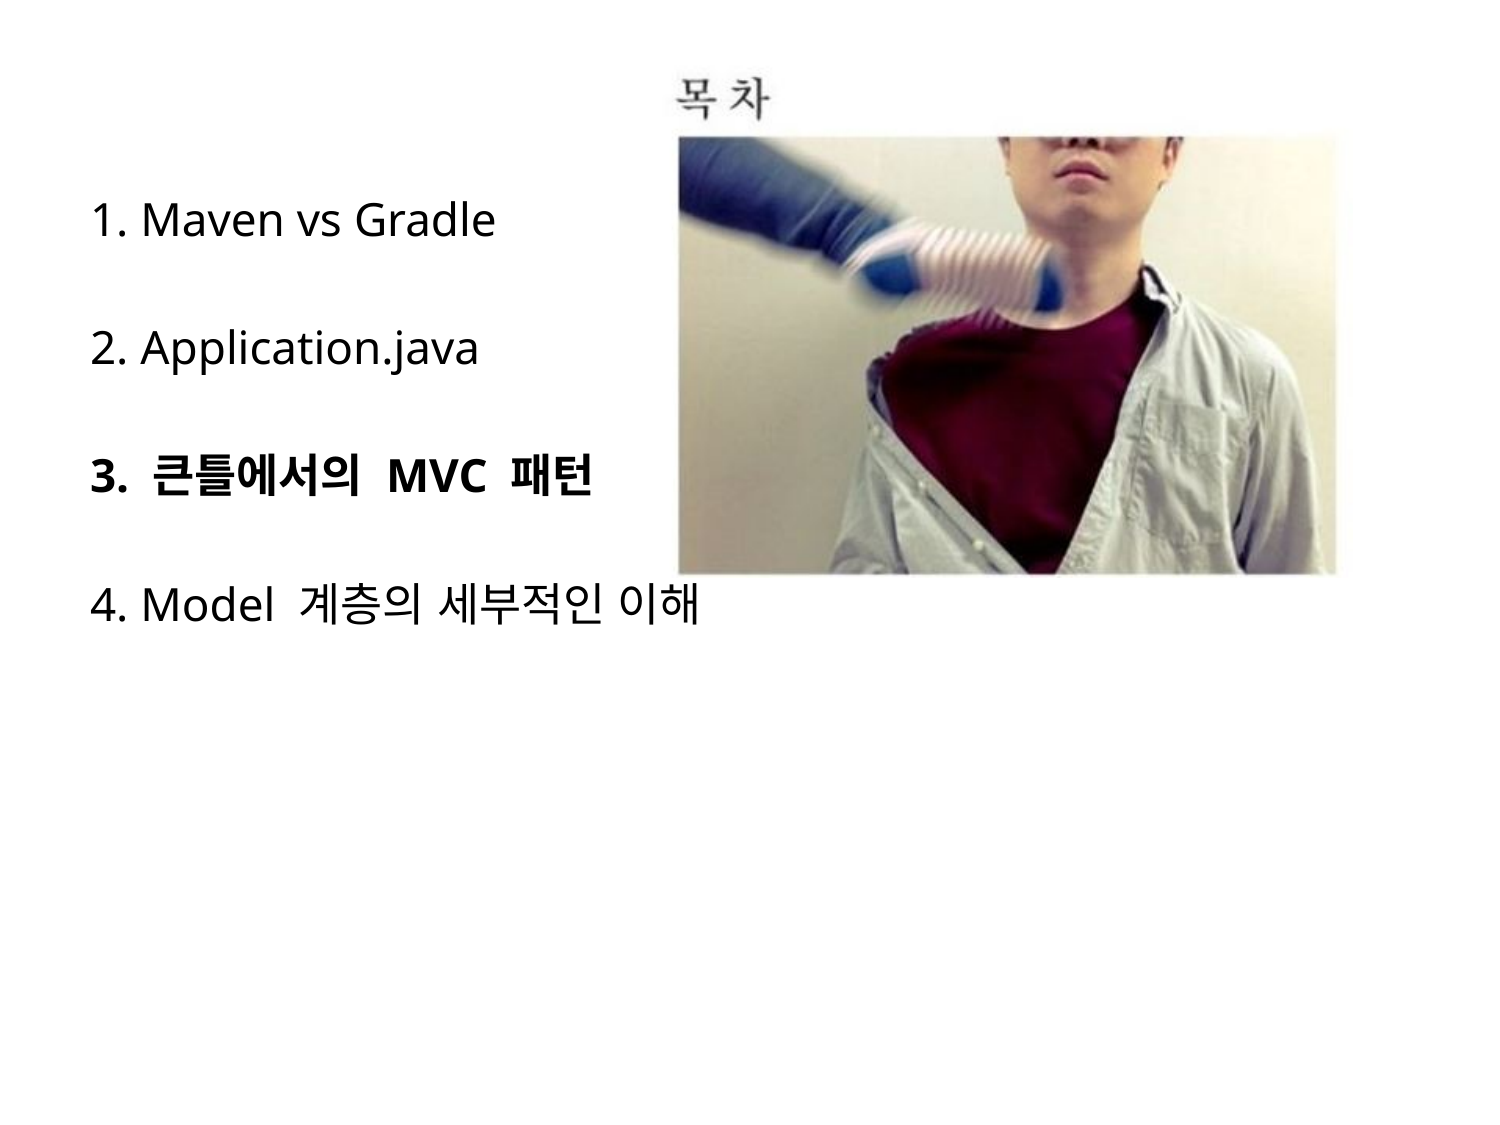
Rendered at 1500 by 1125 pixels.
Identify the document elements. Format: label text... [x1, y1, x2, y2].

list 1. Maven vs Gradle 2. Application.java 3. 큰틀에서의 MVC 패턴 4. Model 계층의 세부적인 이해 [75, 54, 1425, 1005]
picture [647, 53, 1353, 579]
